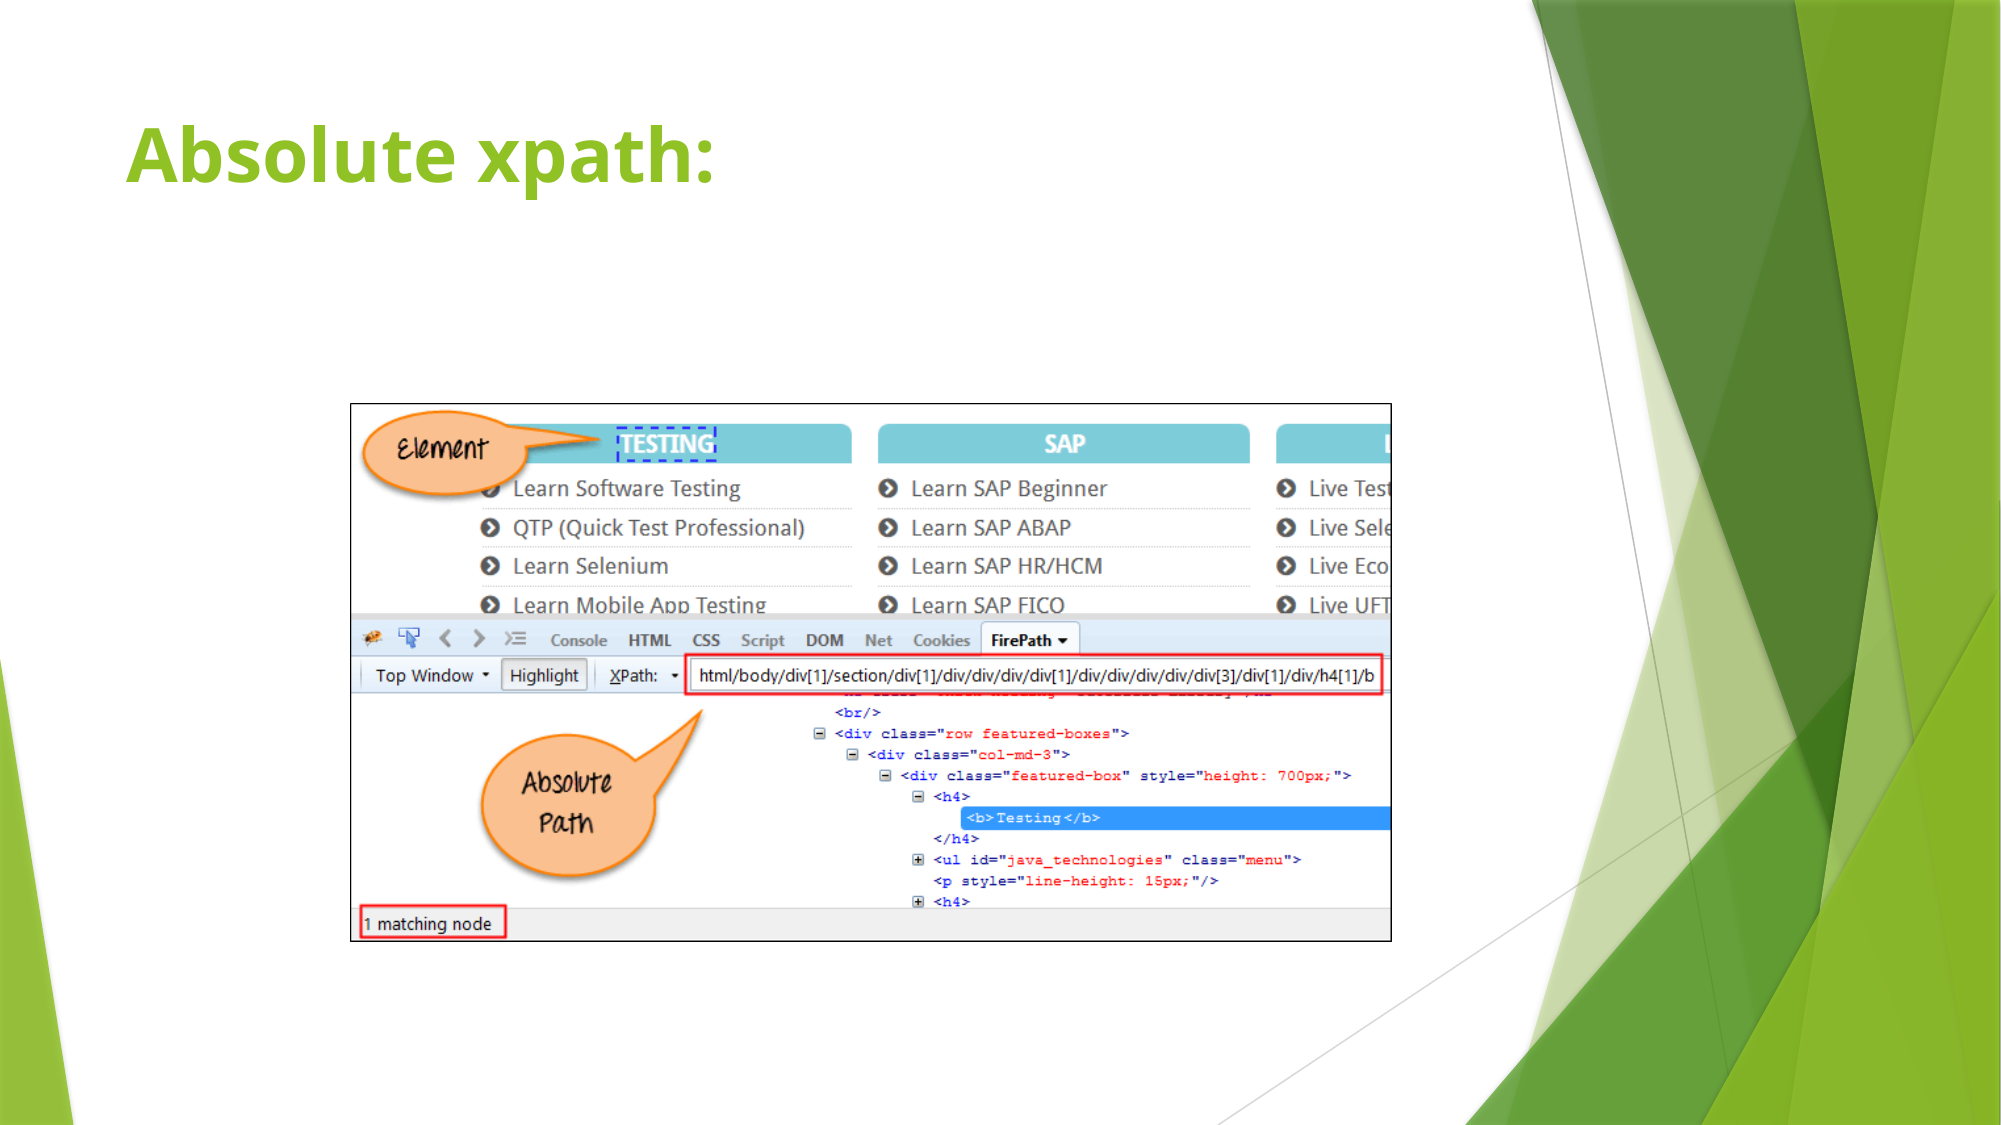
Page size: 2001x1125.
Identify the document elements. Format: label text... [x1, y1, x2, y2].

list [349, 403, 1392, 943]
title Absolute xpath: [111, 99, 1522, 317]
